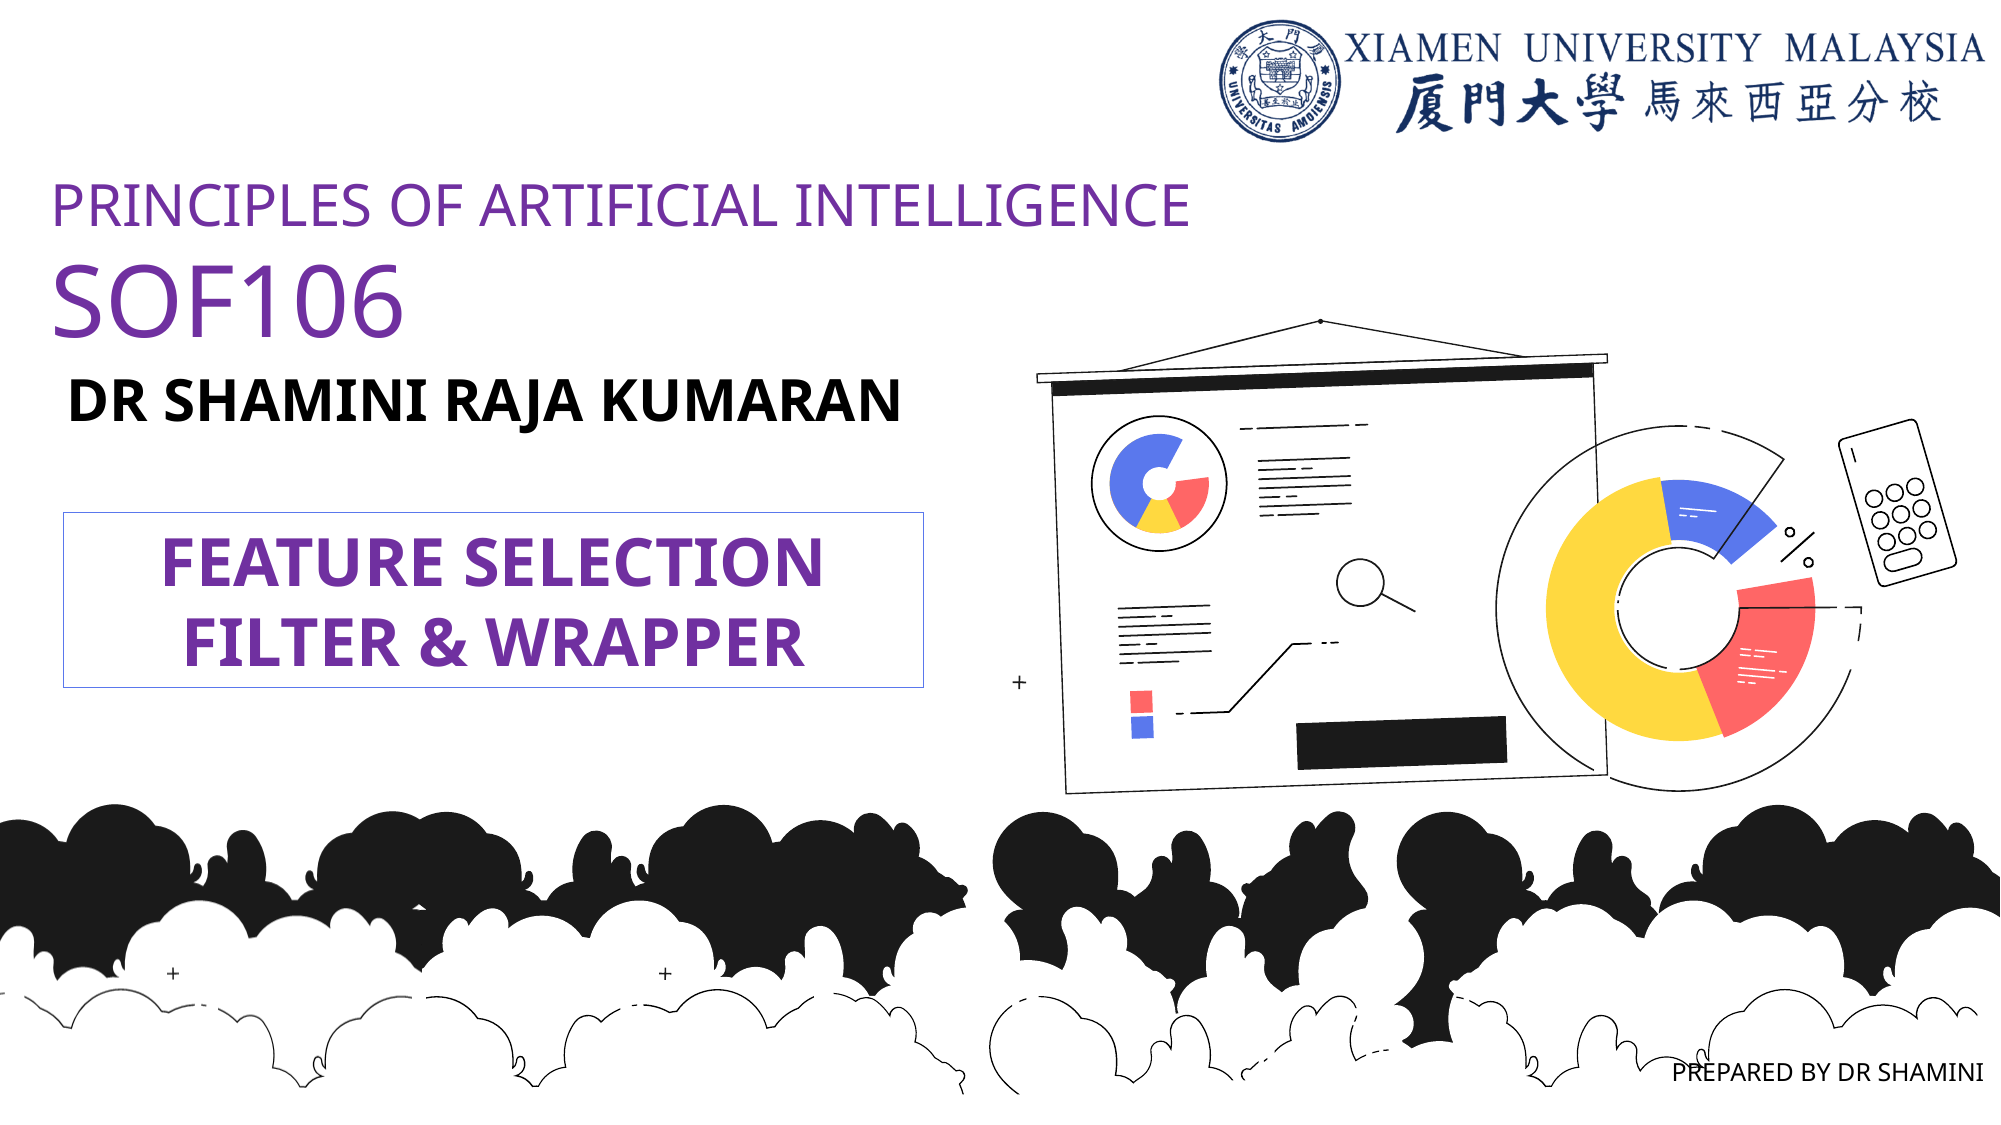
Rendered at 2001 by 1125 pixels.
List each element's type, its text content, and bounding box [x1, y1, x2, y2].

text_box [1495, 418, 1958, 792]
text_box FEATURE SELECTION FILTER & WRAPPER [63, 512, 924, 688]
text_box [1012, 318, 1609, 795]
text_box DR SHAMINI RAJA KUMARAN [52, 355, 1012, 440]
picture [1195, 0, 2000, 162]
picture [0, 804, 422, 1125]
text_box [422, 804, 2000, 1125]
text_box PRINCIPLES OF ARTIFICIAL INTELLIGENCE SOF106 [36, 160, 1654, 485]
